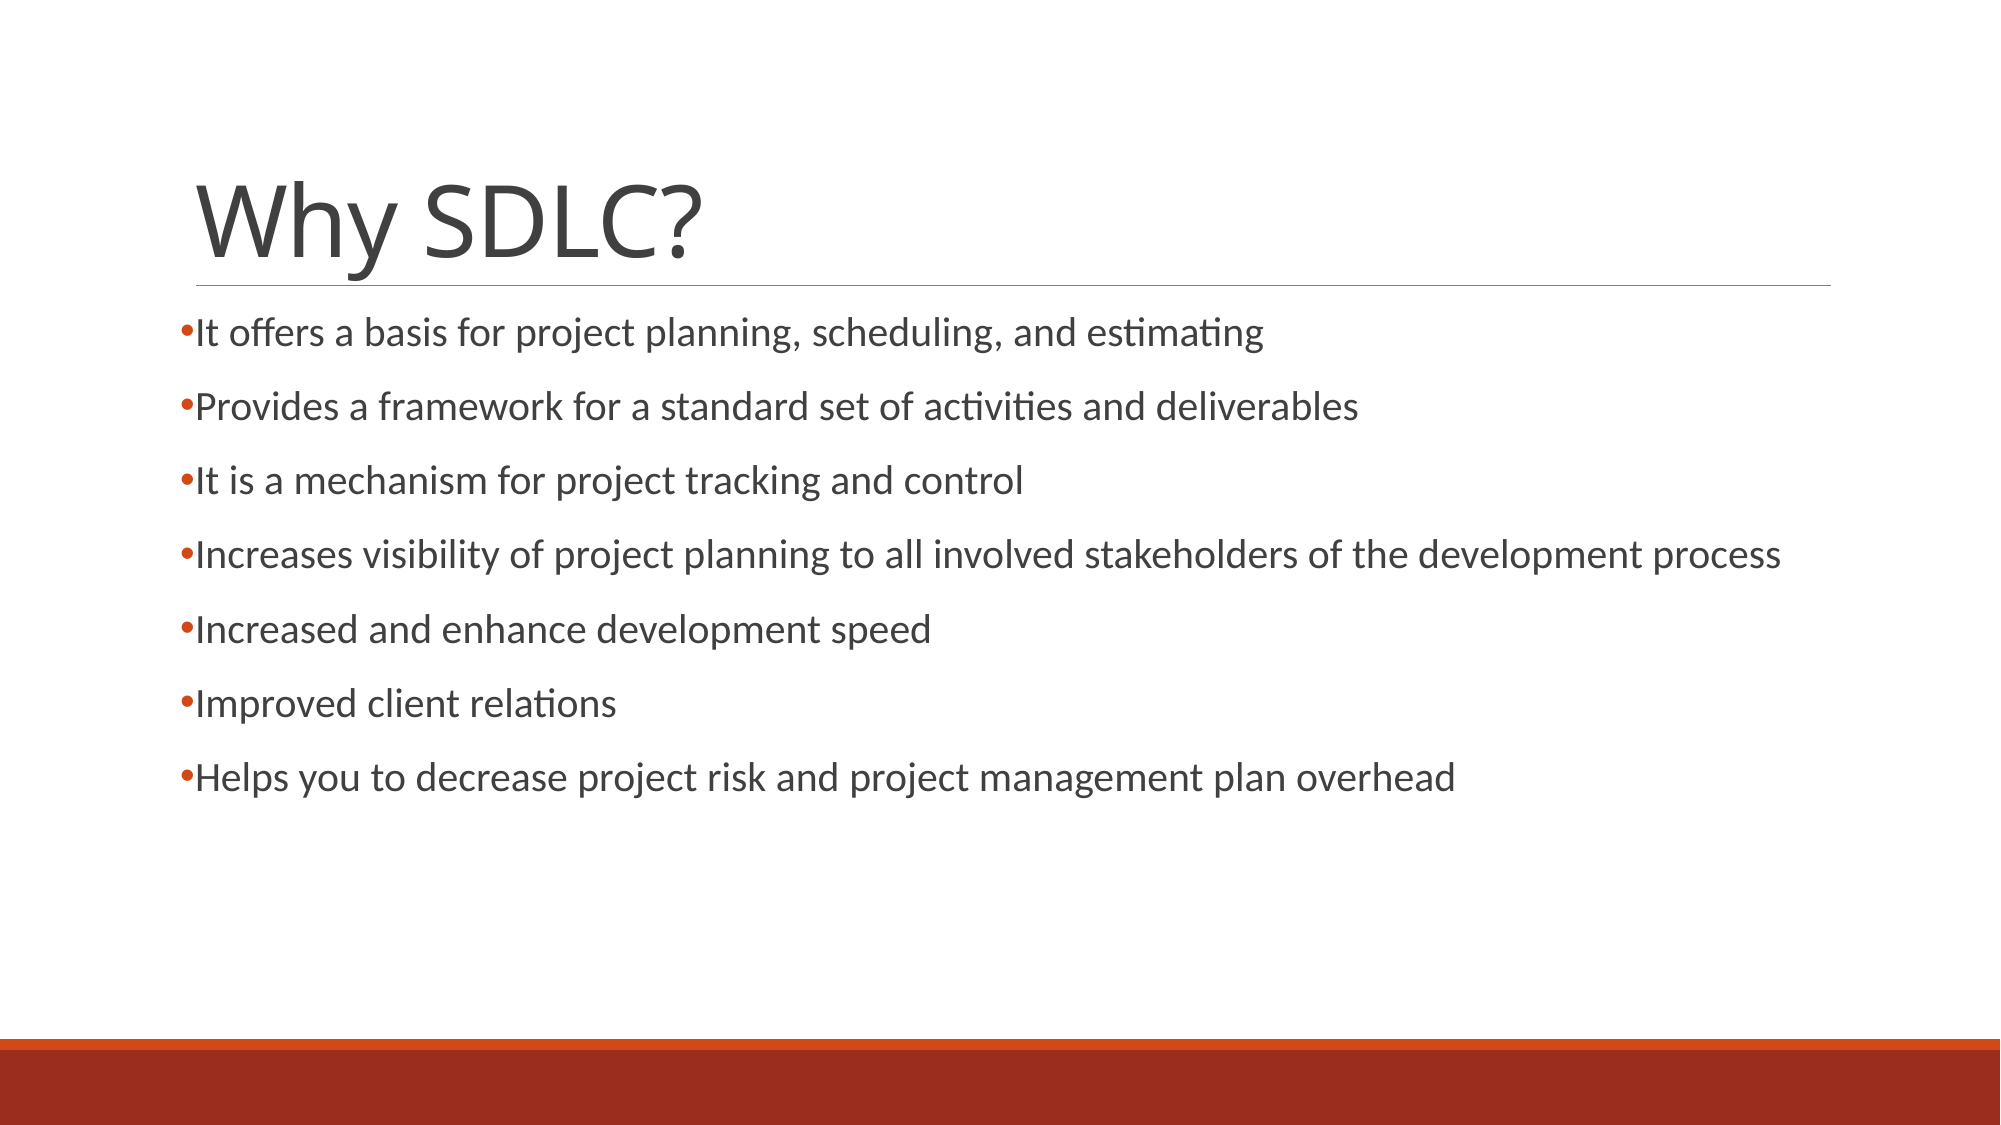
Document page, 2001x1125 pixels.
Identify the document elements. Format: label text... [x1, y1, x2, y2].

title Why SDLC? [180, 47, 1830, 285]
list It offers a basis for project planning, scheduling, and estimating Provides a framework for a standard set of activities and deliverables It is a mechanism for project tracking and control Increases visibility of project planning to all involved stakeholders of the development process Increased and enhance development speed Improved client relations Helps you to decrease project risk and project management plan overhead [180, 302, 1830, 963]
